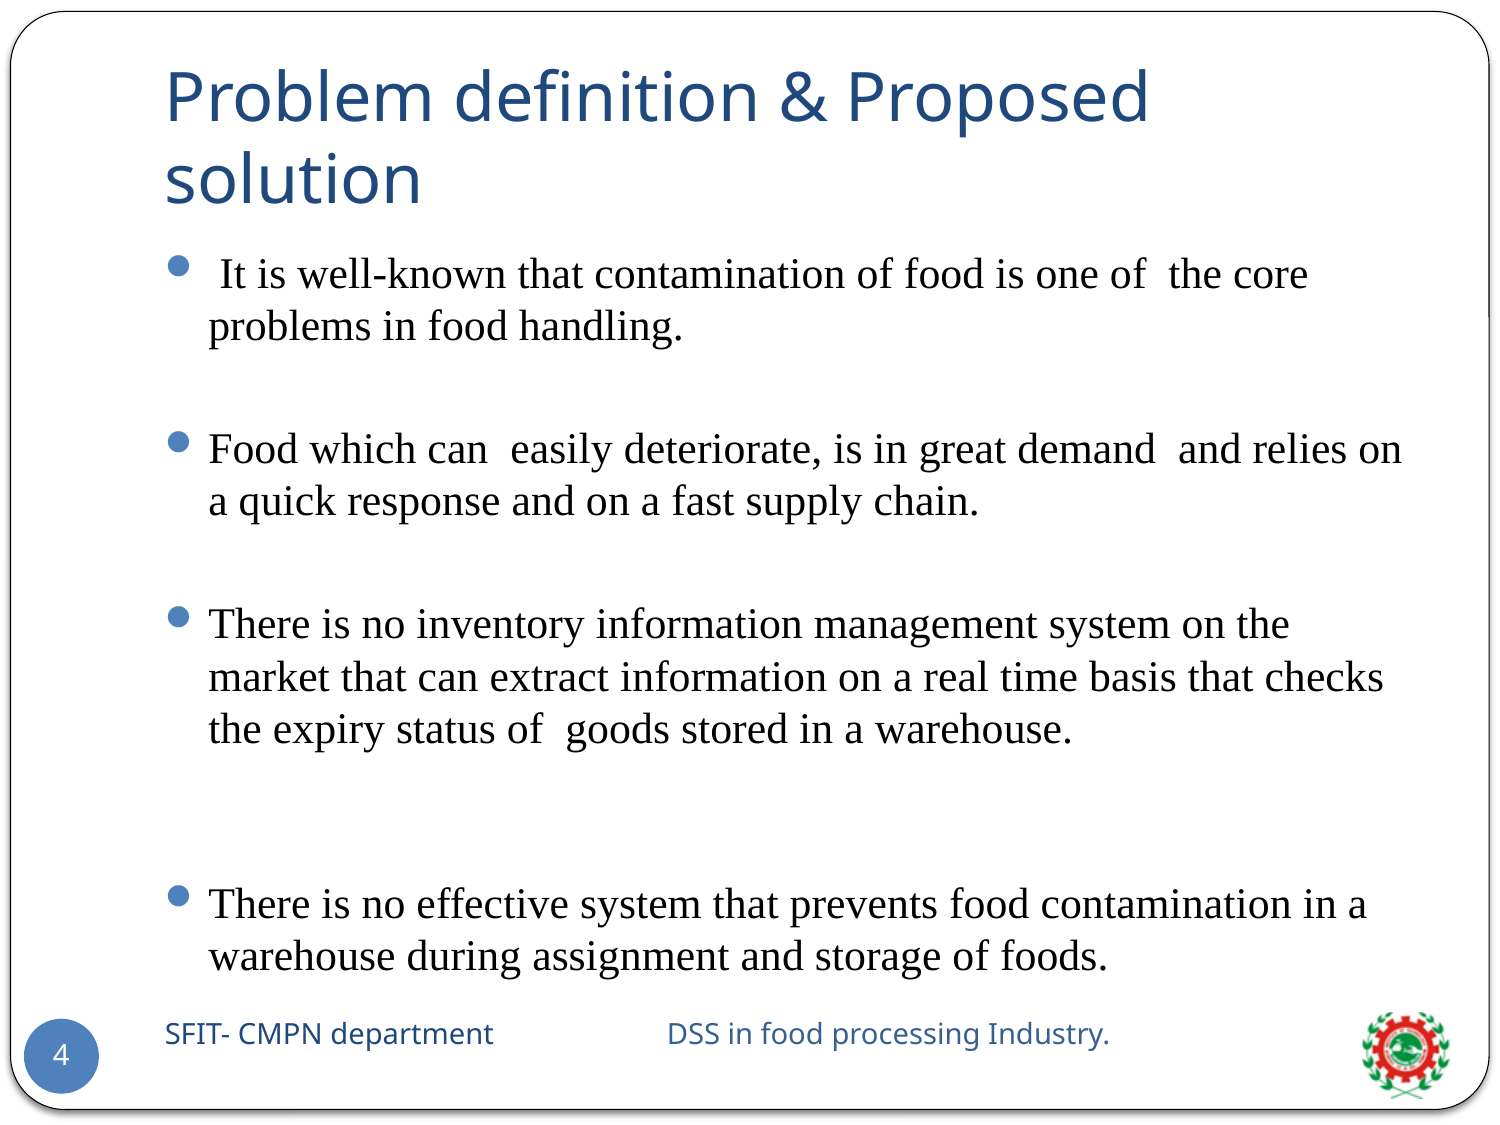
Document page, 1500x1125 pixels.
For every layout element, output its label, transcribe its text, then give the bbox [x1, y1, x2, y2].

list It is well-known that contamination of food is one of the core problems in food handling. Food which can easily deteriorate, is in great demand and relies on a quick response and on a fast supply chain. There is no inventory information management system on the market that can extract information on a real time basis that checks the expiry status of goods stored in a warehouse. There is no effective system that prevents food contamination in a warehouse during assignment and storage of foods. [150, 237, 1425, 988]
footer SFIT- CMPN department DSS in food processing Industry. [150, 1012, 1294, 1088]
slide_number 4 [23, 1018, 99, 1094]
title Problem definition & Proposed solution [150, 45, 1425, 233]
picture [1362, 1012, 1451, 1099]
